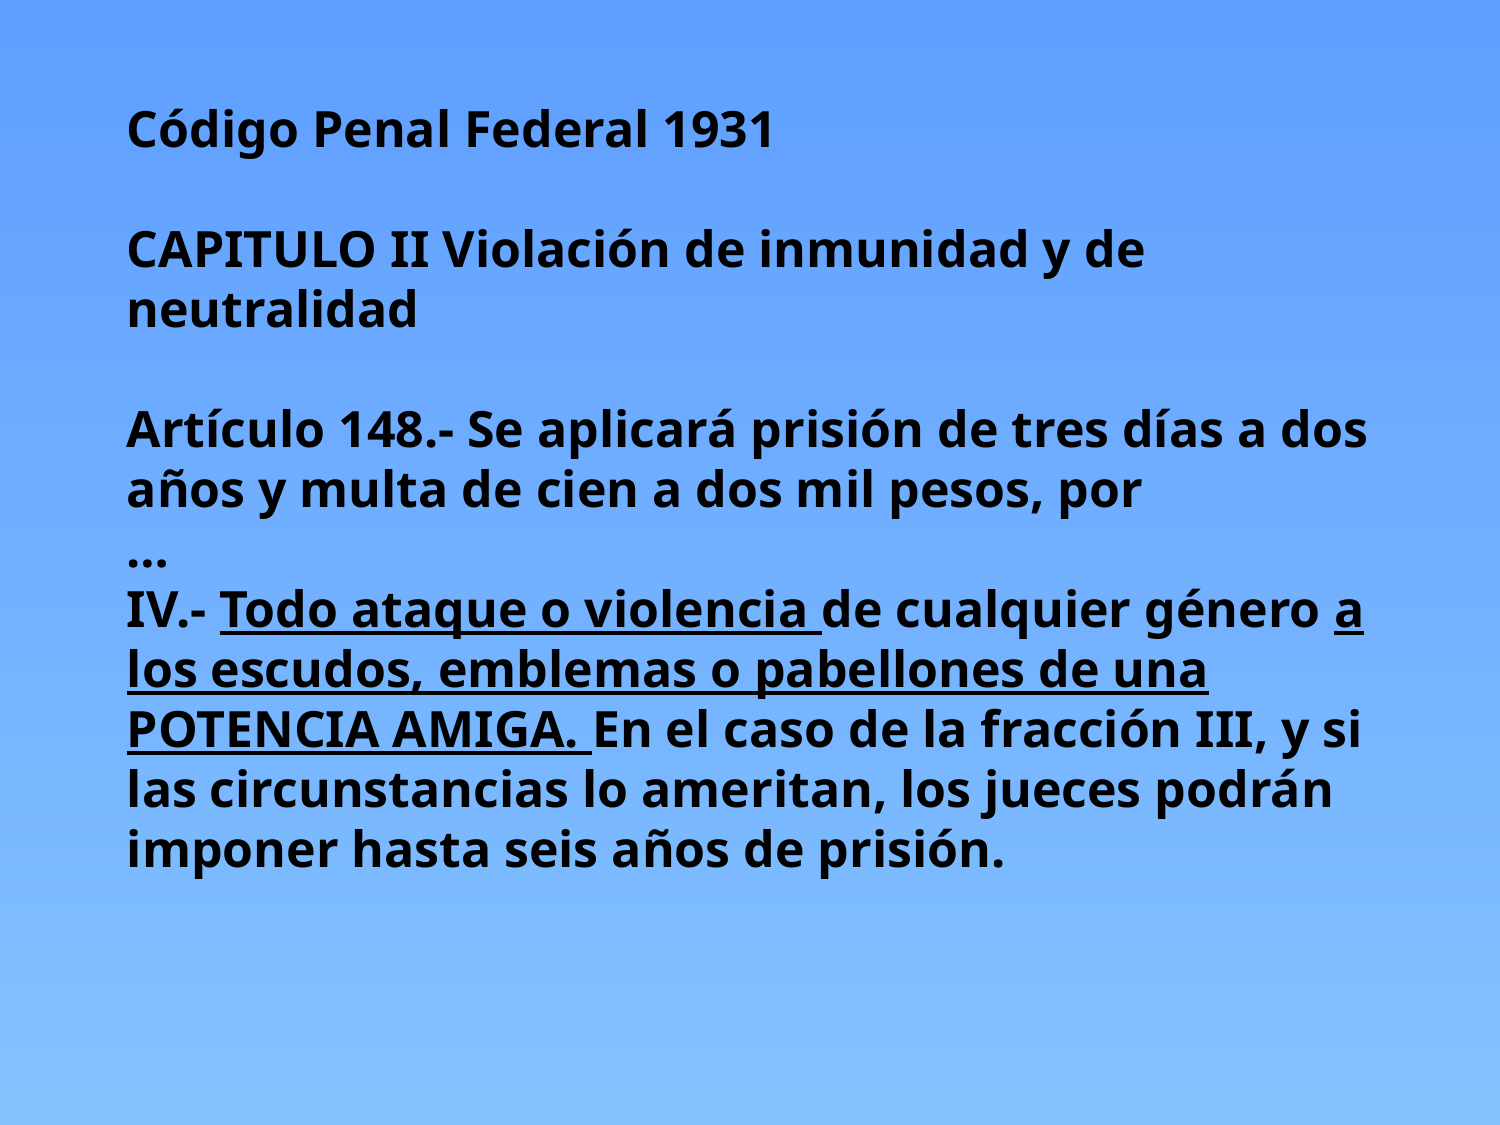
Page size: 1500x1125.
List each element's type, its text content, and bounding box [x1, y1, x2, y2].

text_box Código Penal Federal 1931 CAPITULO II Violación de inmunidad y de neutralidad Artículo 148.- Se aplicará prisión de tres días a dos años y multa de cien a dos mil pesos, por … IV.- Todo ataque o violencia de cualquier género a los escudos, emblemas o pabellones de una POTENCIA AMIGA. En el caso de la fracción III, y si las circunstancias lo ameritan, los jueces podrán imponer hasta seis años de prisión. [112, 89, 1388, 885]
